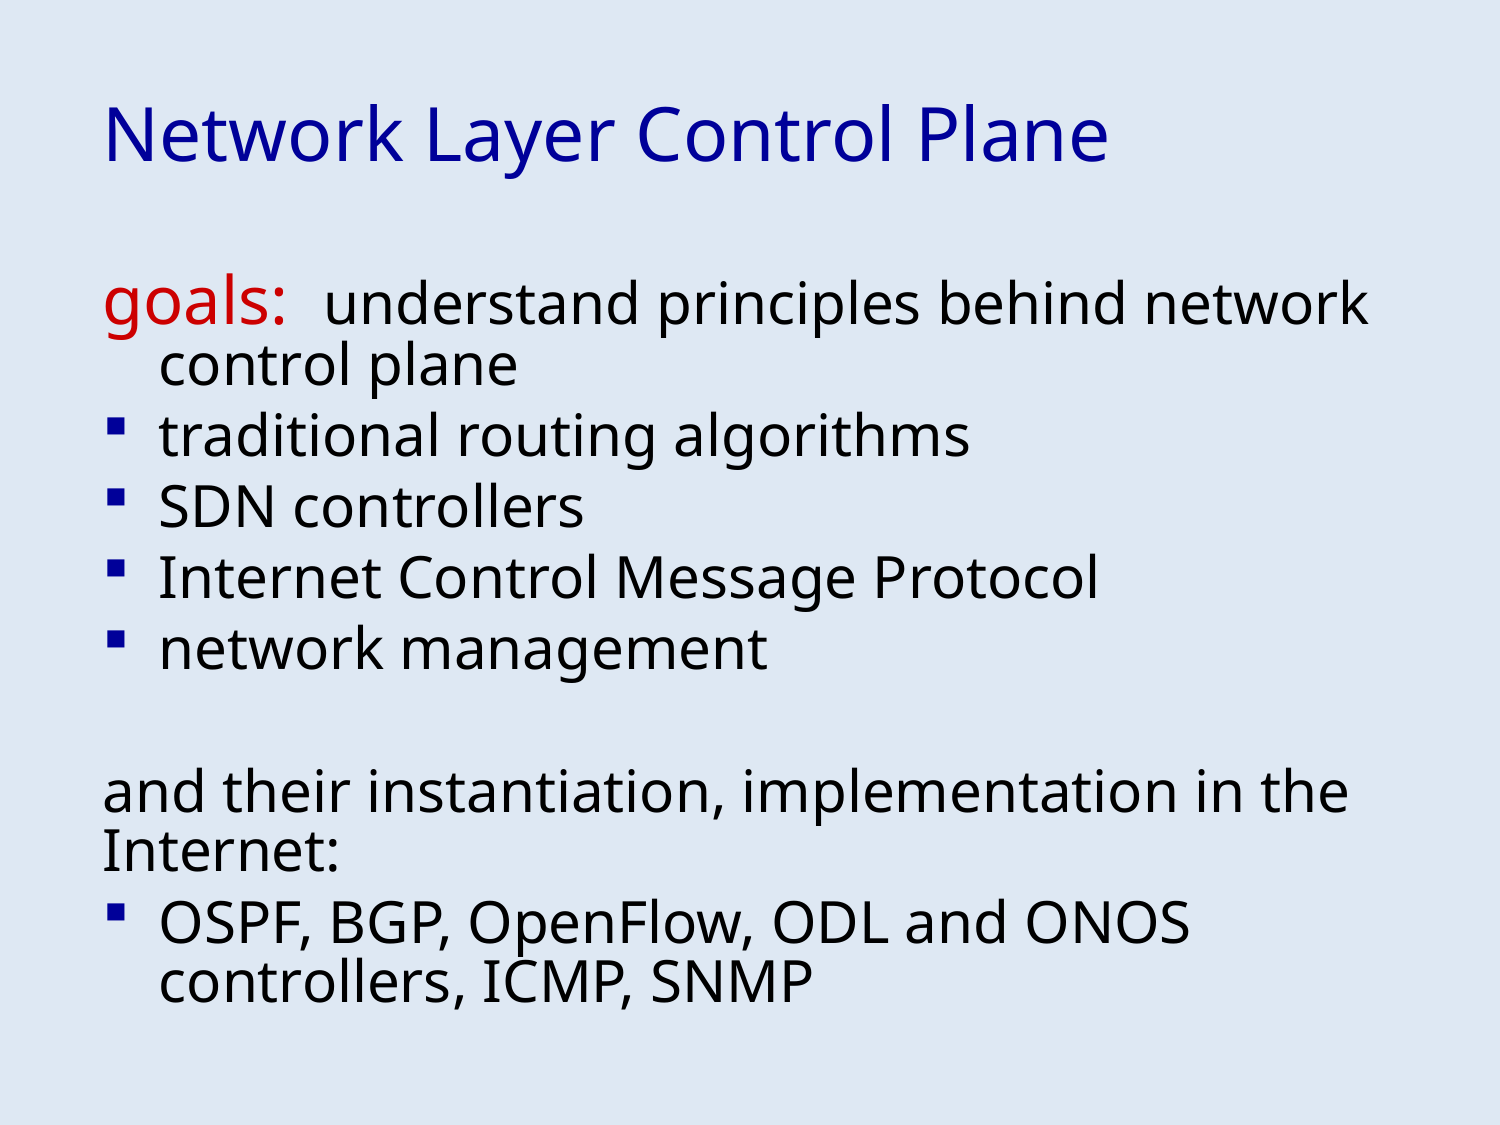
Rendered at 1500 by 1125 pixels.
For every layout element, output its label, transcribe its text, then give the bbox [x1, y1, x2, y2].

list goals: understand principles behind network control plane traditional routing algorithms SDN controllers Internet Control Message Protocol network management and their instantiation, implementation in the Internet: OSPF, BGP, OpenFlow, ODL and ONOS controllers, ICMP, SNMP [87, 262, 1411, 1025]
title Network Layer Control Plane [87, 37, 1363, 225]
